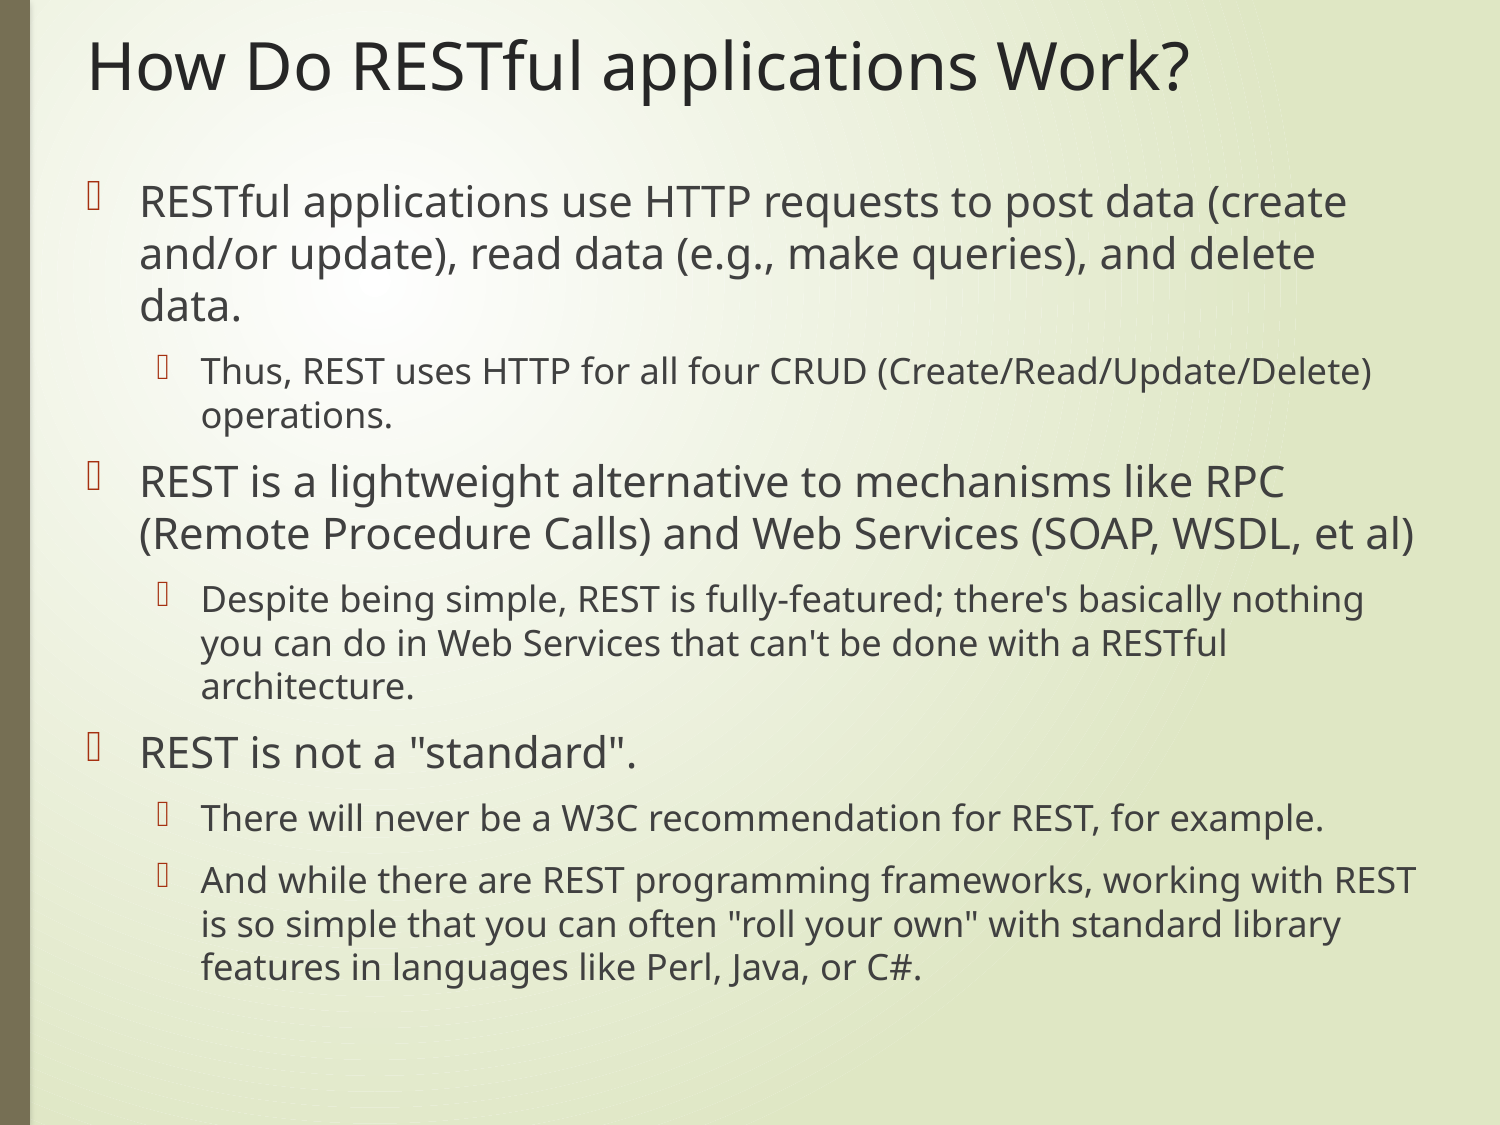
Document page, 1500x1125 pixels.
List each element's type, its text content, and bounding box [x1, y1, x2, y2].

list RESTful applications use HTTP requests to post data (create and/or update), read data (e.g., make queries), and delete data. Thus, REST uses HTTP for all four CRUD (Create/Read/Update/Delete) operations. REST is a lightweight alternative to mechanisms like RPC (Remote Procedure Calls) and Web Services (SOAP, WSDL, et al) Despite being simple, REST is fully-featured; there's basically nothing you can do in Web Services that can't be done with a RESTful architecture. REST is not a "standard". There will never be a W3C recommendation for REST, for example. And while there are REST programming frameworks, working with REST is so simple that you can often "roll your own" with standard library features in languages like Perl, Java, or C#. [71, 166, 1442, 1039]
title How Do RESTful applications Work? [71, 16, 1442, 146]
